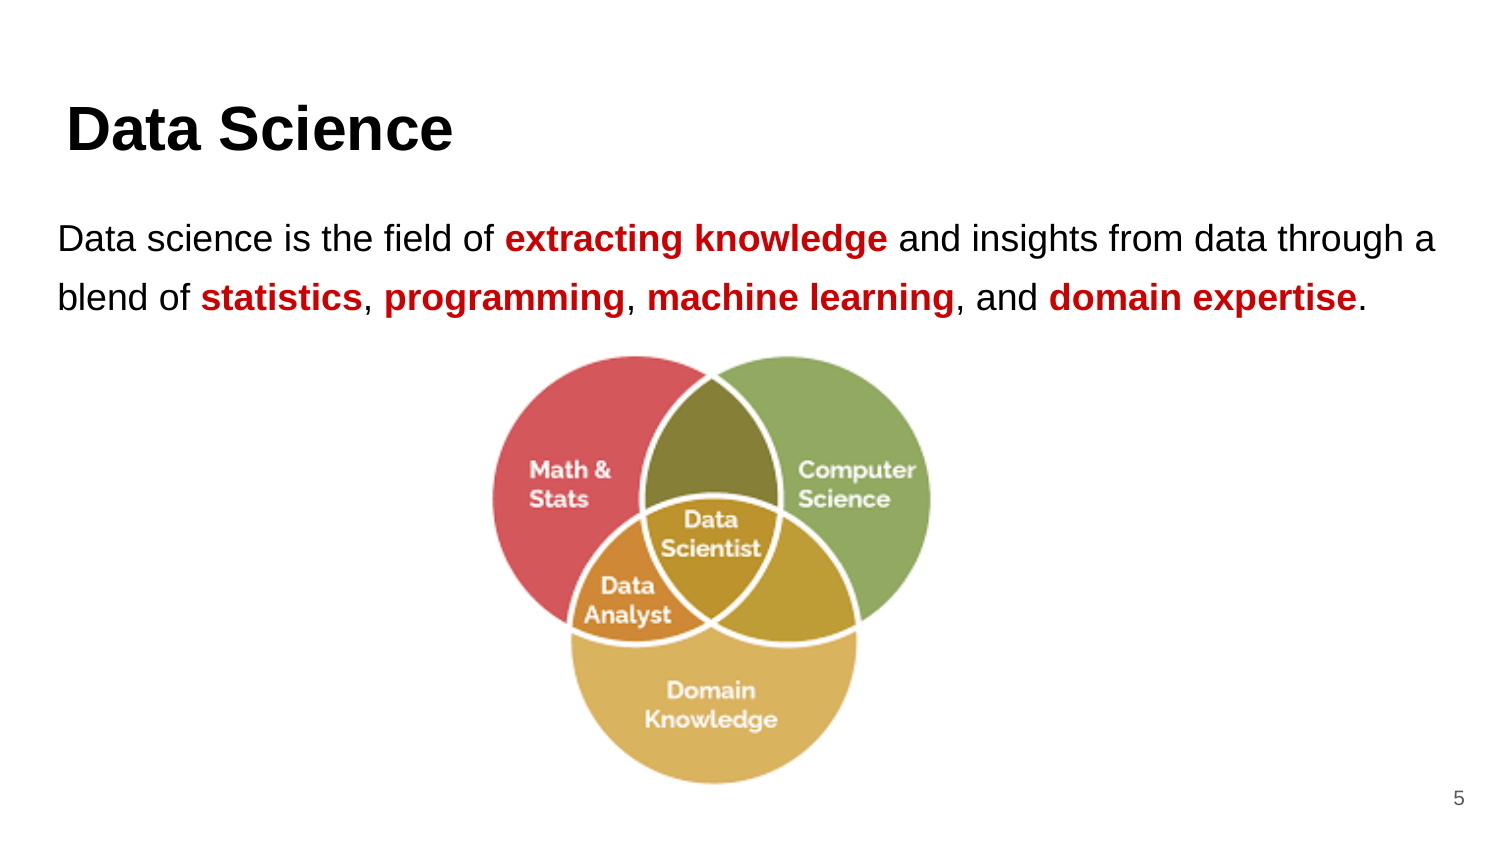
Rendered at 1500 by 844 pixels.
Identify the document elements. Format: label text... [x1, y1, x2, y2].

picture [491, 345, 933, 787]
title Data Science [51, 72, 1449, 167]
list Data science is the field of extracting knowledge and insights from data through a blend of statistics, programming, machine learning, and domain expertise. [42, 185, 1462, 830]
slide_number ‹#› [1389, 764, 1480, 830]
